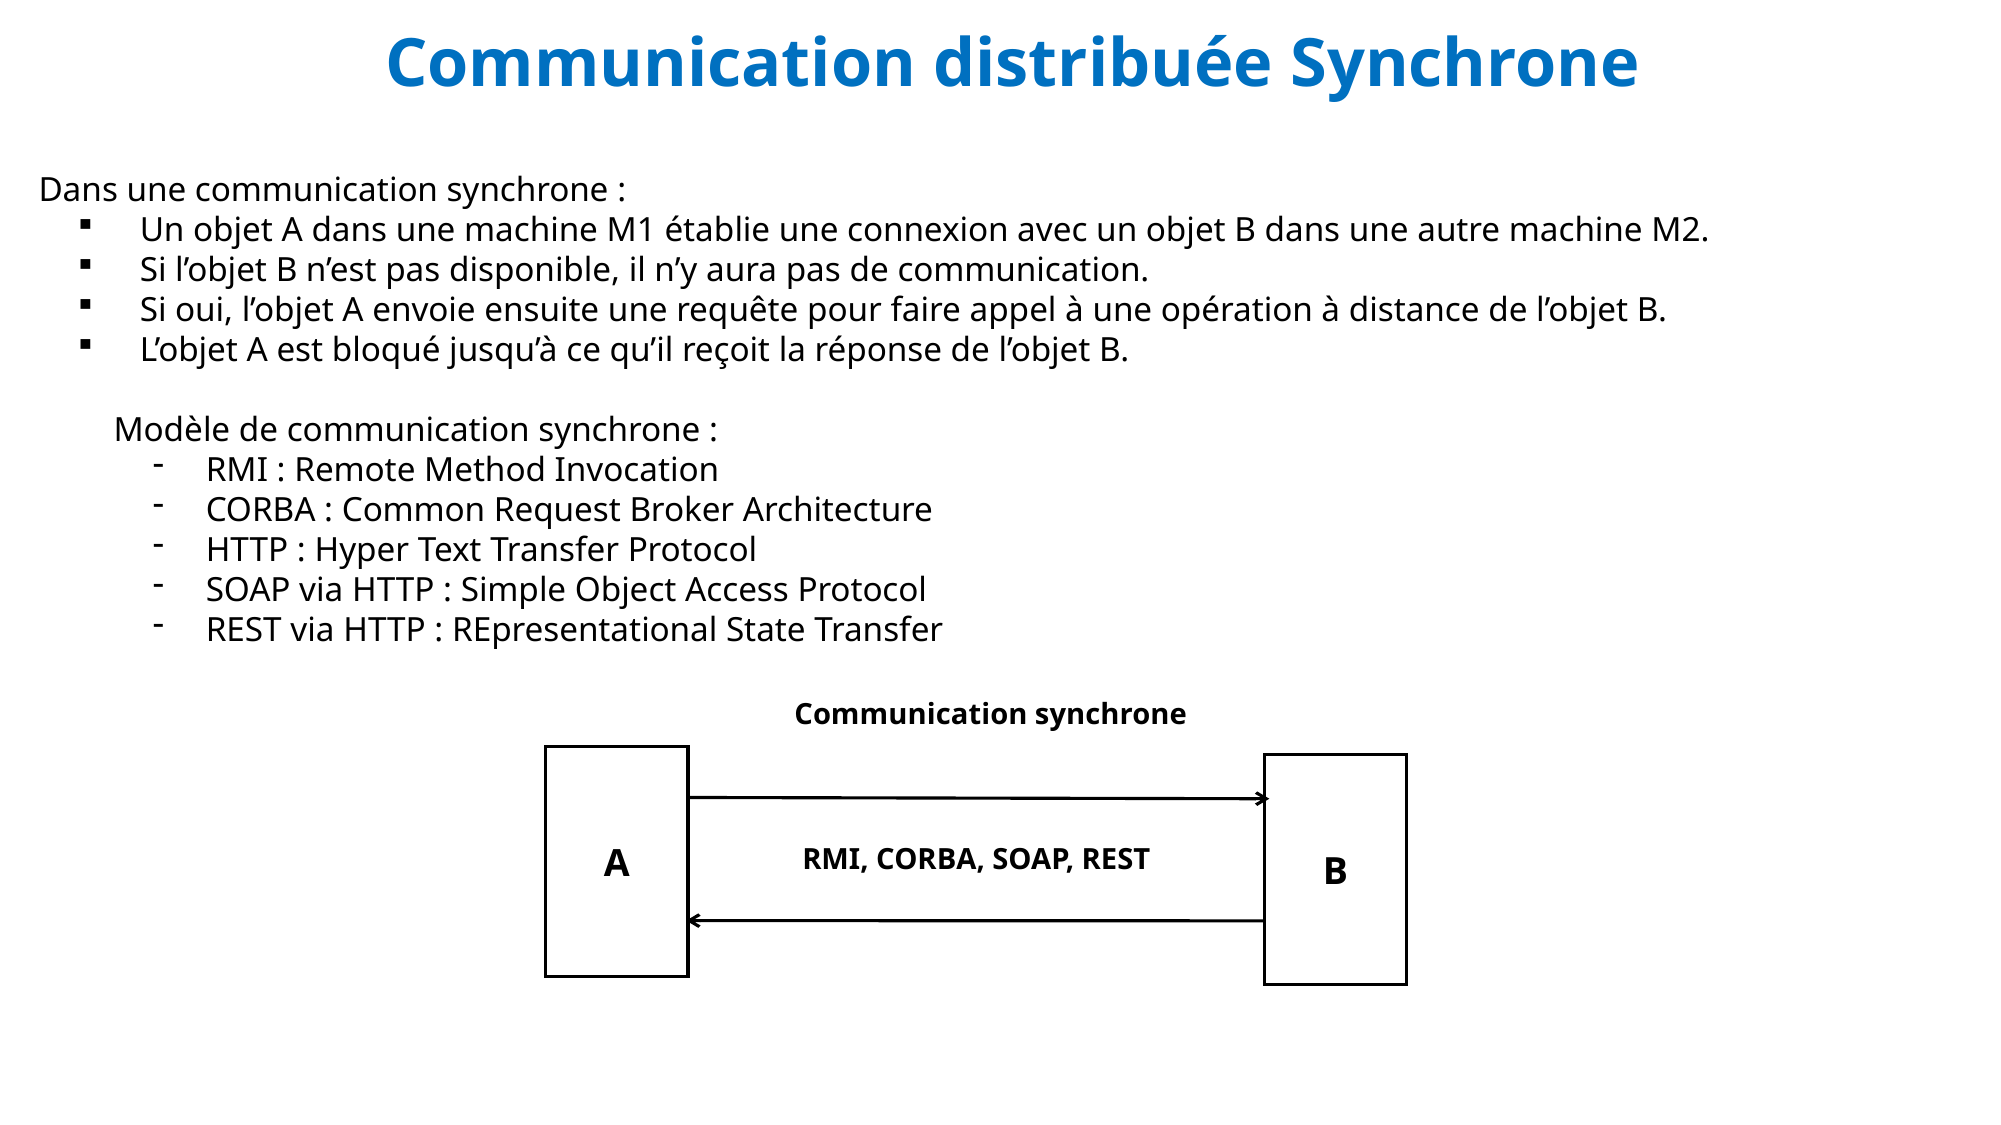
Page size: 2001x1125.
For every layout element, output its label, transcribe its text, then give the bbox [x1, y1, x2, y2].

text_box Communication distribuée Synchrone [370, 12, 1656, 108]
text_box B [1263, 753, 1408, 986]
text_box A [545, 745, 689, 978]
text_box Communication synchrone [779, 688, 1203, 738]
text_box RMI, CORBA, SOAP, REST [787, 833, 1166, 883]
text_box Dans une communication synchrone : Un objet A dans une machine M1 établie une connexion avec un objet B dans une autre machine M2. Si l’objet B n’est pas disponible, il n’y aura pas de communication. Si oui, l’objet A envoie ensuite une requête pour faire appel à une opération à distance de l’objet B. L’objet A est bloqué jusqu’à ce qu’il reçoit la réponse de l’objet B. Modèle de communication synchrone : RMI : Remote Method Invocation CORBA : Common Request Broker Architecture HTTP : Hyper Text Transfer Protocol SOAP via HTTP : Simple Object Access Protocol REST via HTTP : REpresentational State Transfer [23, 161, 2000, 656]
